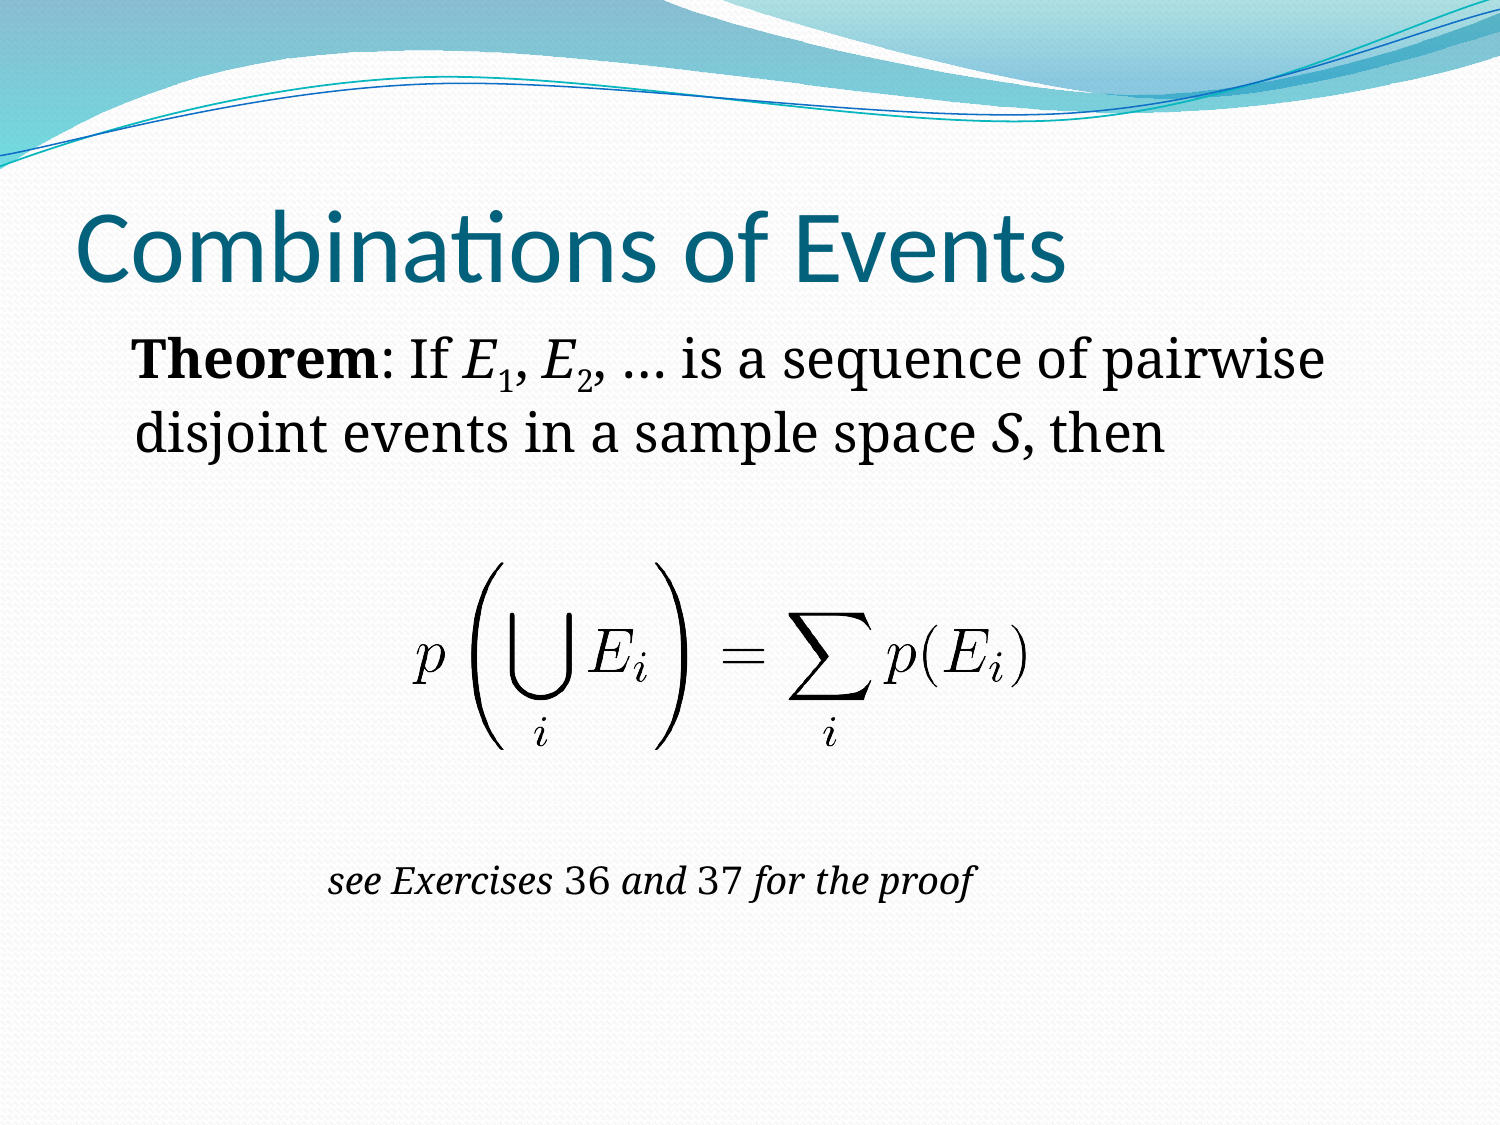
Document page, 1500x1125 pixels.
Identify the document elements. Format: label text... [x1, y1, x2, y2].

text_box because and [405, 563, 1031, 763]
list Theorem: If E1, E2, … is a sequence of pairwise disjoint events in a sample space S, then [75, 317, 1425, 1038]
picture [412, 562, 1026, 750]
text_box see Exercises 36 and 37 for the proof [312, 849, 1100, 910]
title Combinations of Events [75, 115, 1425, 303]
